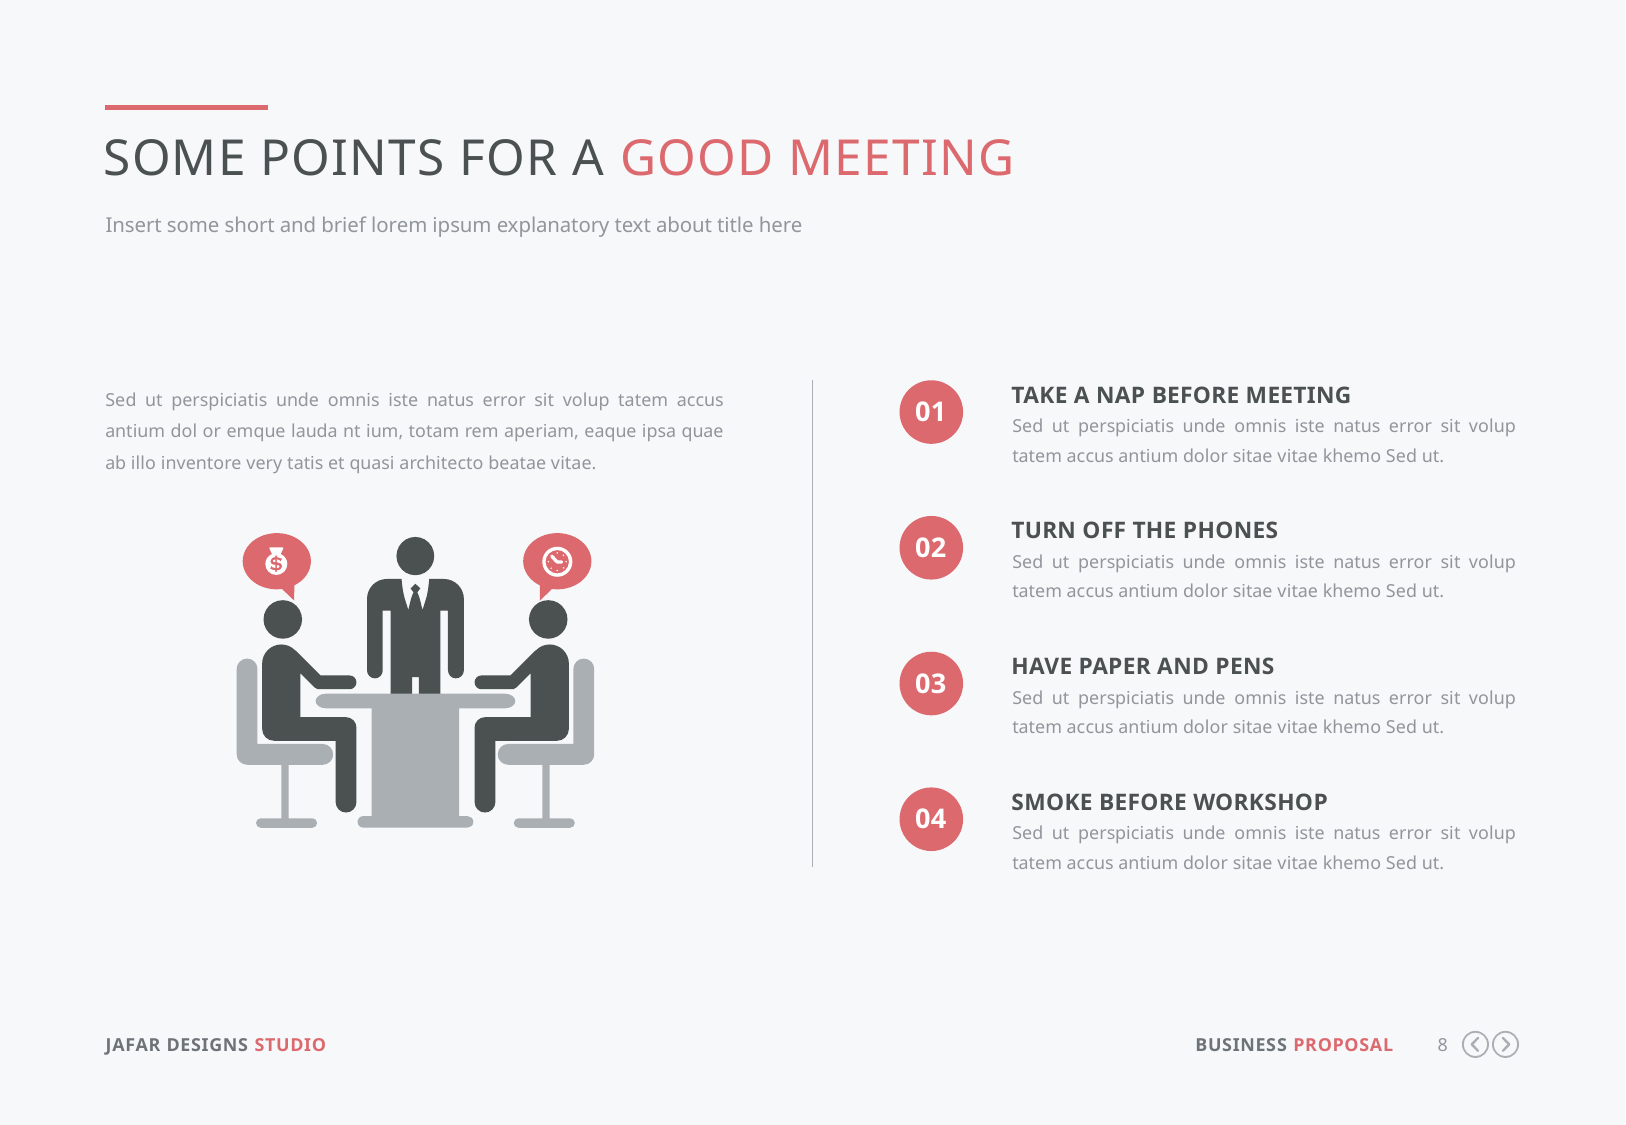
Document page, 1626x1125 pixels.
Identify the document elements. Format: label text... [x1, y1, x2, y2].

text_box [464, 693, 474, 709]
text_box [513, 813, 575, 828]
text_box [357, 693, 366, 709]
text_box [899, 380, 964, 444]
text_box [256, 813, 318, 828]
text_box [899, 787, 964, 852]
text_box Sed ut perspiciatis unde omnis iste natus error sit volup tatem accus antium dol or emque lauda nt ium, totam rem aperiam, eaque ipsa quae ab illo inventore very tatis et quasi architecto beatae vitae. [105, 377, 726, 473]
list Insert some short and brief lorem ipsum explanatory text about title here [105, 209, 1519, 241]
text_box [1011, 369, 1518, 466]
text_box [236, 658, 262, 765]
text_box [474, 600, 569, 813]
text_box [242, 533, 311, 590]
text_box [366, 536, 464, 783]
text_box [1011, 505, 1518, 602]
text_box [357, 783, 474, 828]
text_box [523, 533, 592, 590]
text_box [1011, 640, 1518, 738]
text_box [899, 515, 964, 580]
list Some points for a good meeting [103, 125, 1518, 187]
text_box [262, 600, 357, 813]
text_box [1011, 776, 1518, 874]
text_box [899, 651, 964, 716]
text_box [569, 658, 595, 765]
